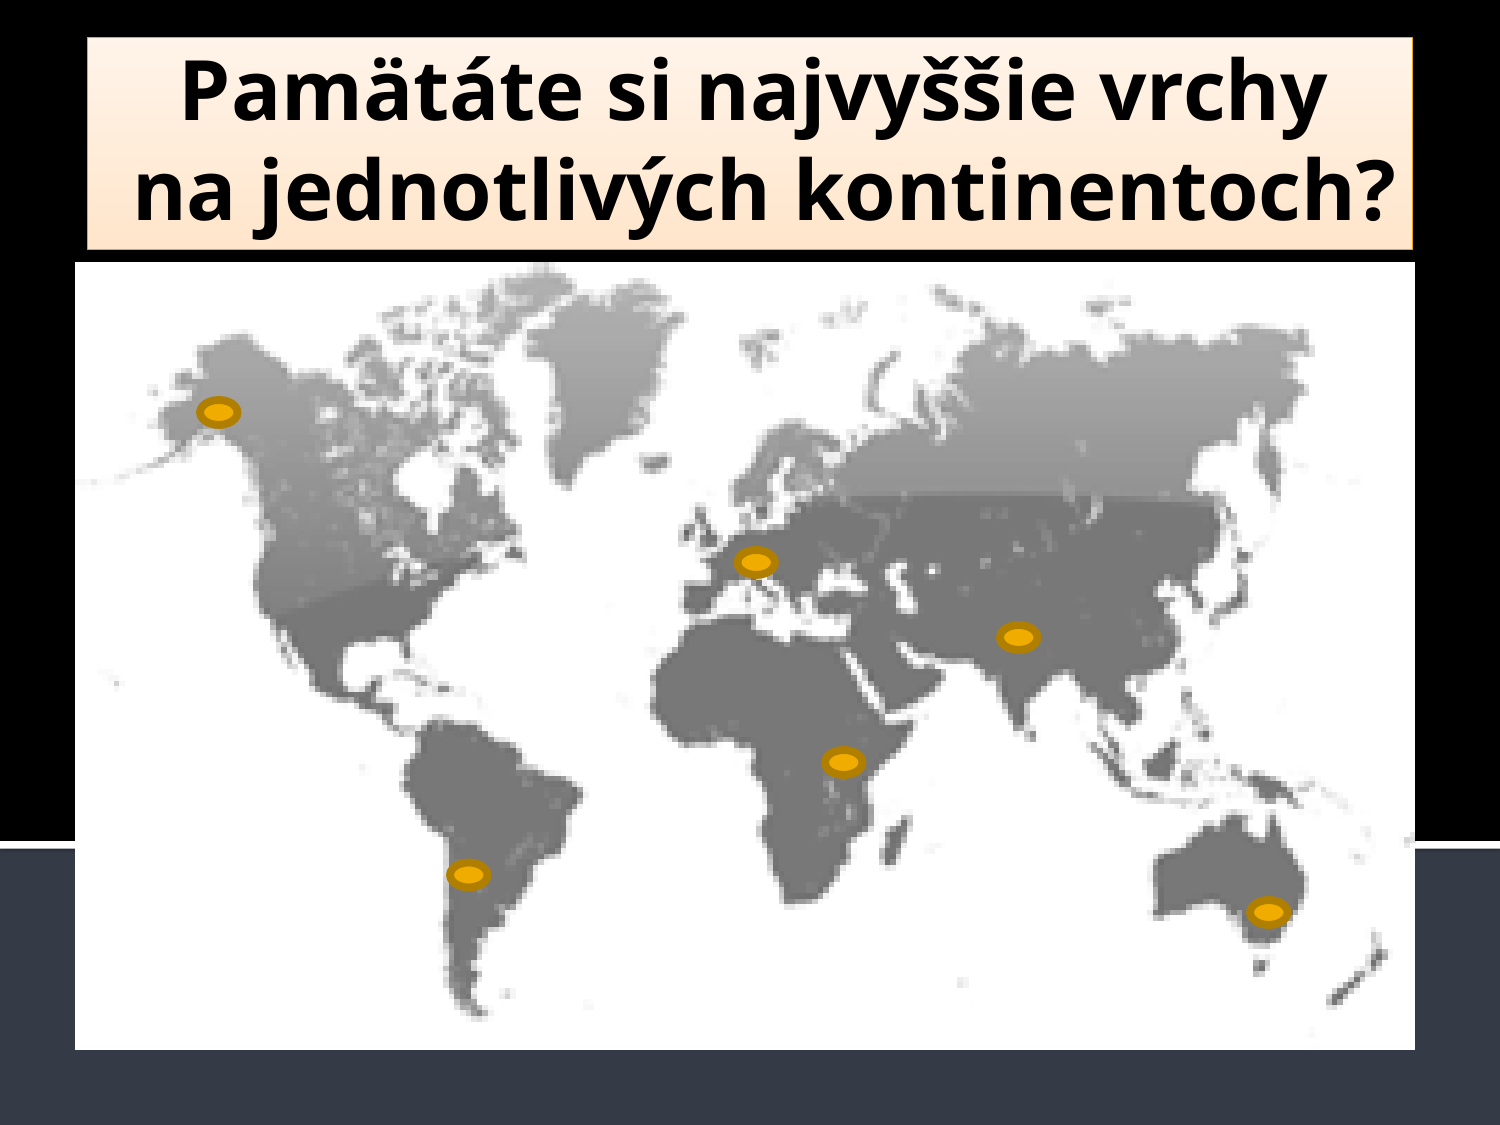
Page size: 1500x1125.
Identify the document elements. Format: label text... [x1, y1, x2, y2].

picture [74, 262, 1416, 1050]
title Pamätáte si najvyššie vrchy na jednotlivých kontinentoch? [87, 37, 1413, 250]
